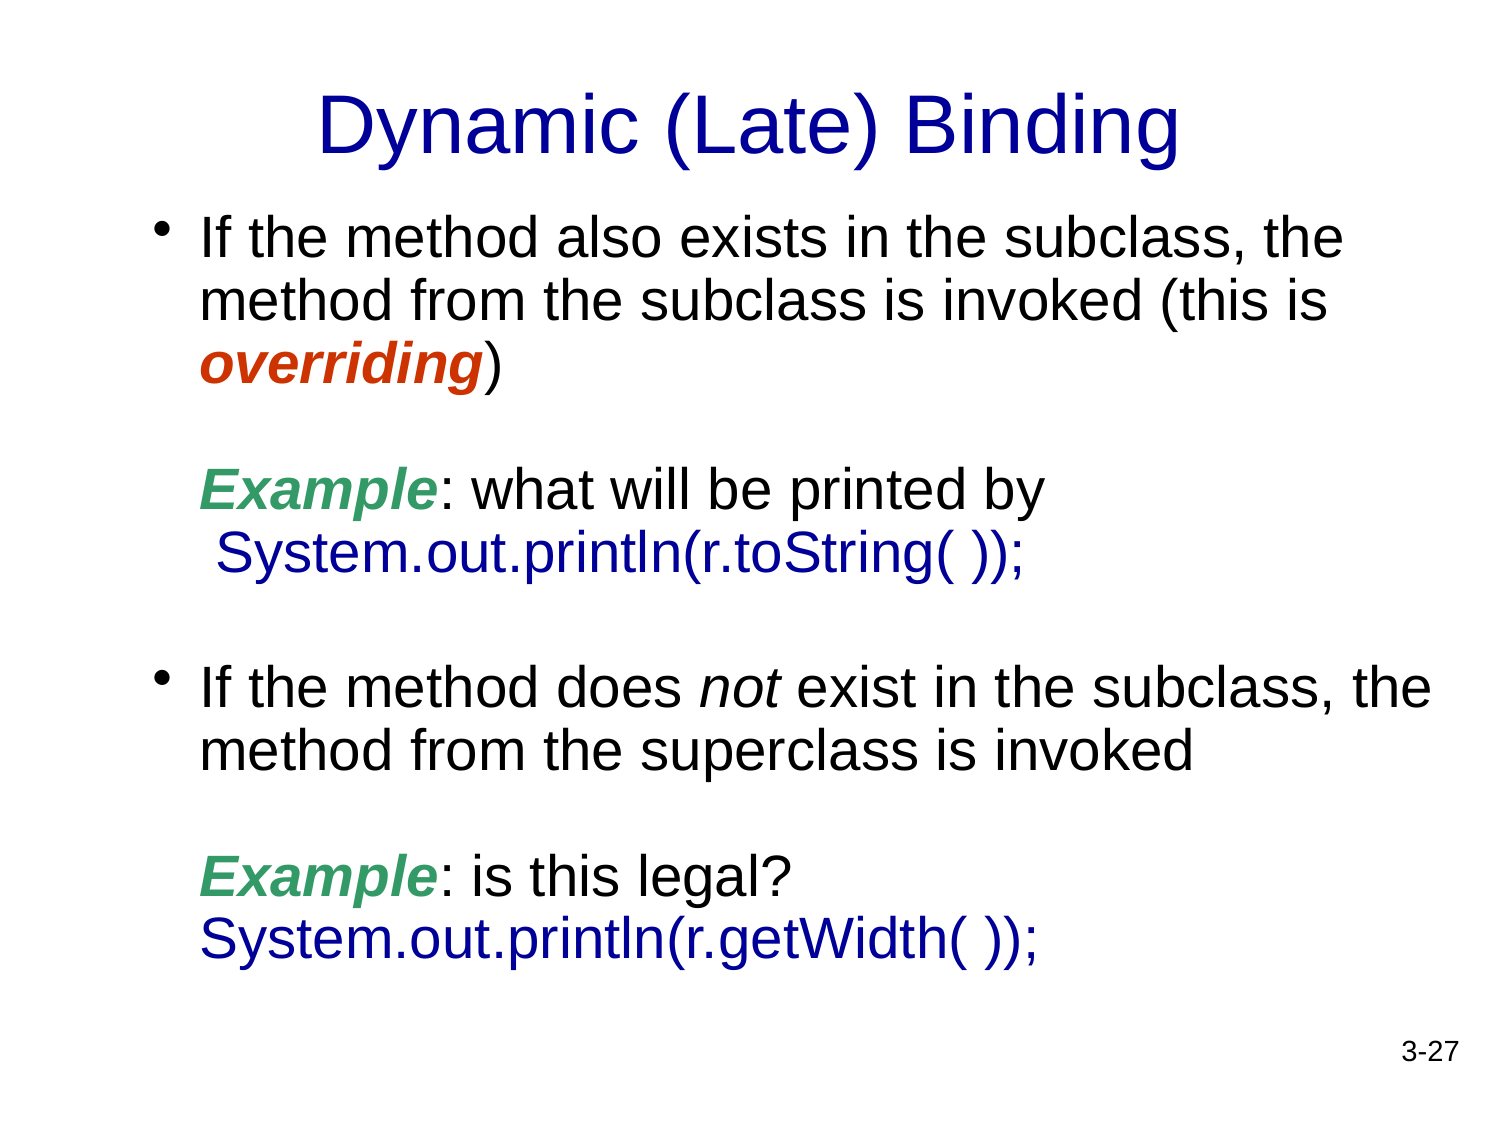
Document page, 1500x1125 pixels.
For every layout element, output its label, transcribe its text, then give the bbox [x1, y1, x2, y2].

list If the method also exists in the subclass, the method from the subclass is invoked (this is overriding) Example: what will be printed by System.out.println(r.toString( )); If the method does not exist in the subclass, the method from the superclass is invoked Example: is this legal? System.out.println(r.getWidth( )); [62, 199, 1451, 1001]
text_box Dynamic (Late) Binding [301, 62, 1199, 178]
slide_number 3-27 [1162, 1024, 1476, 1101]
